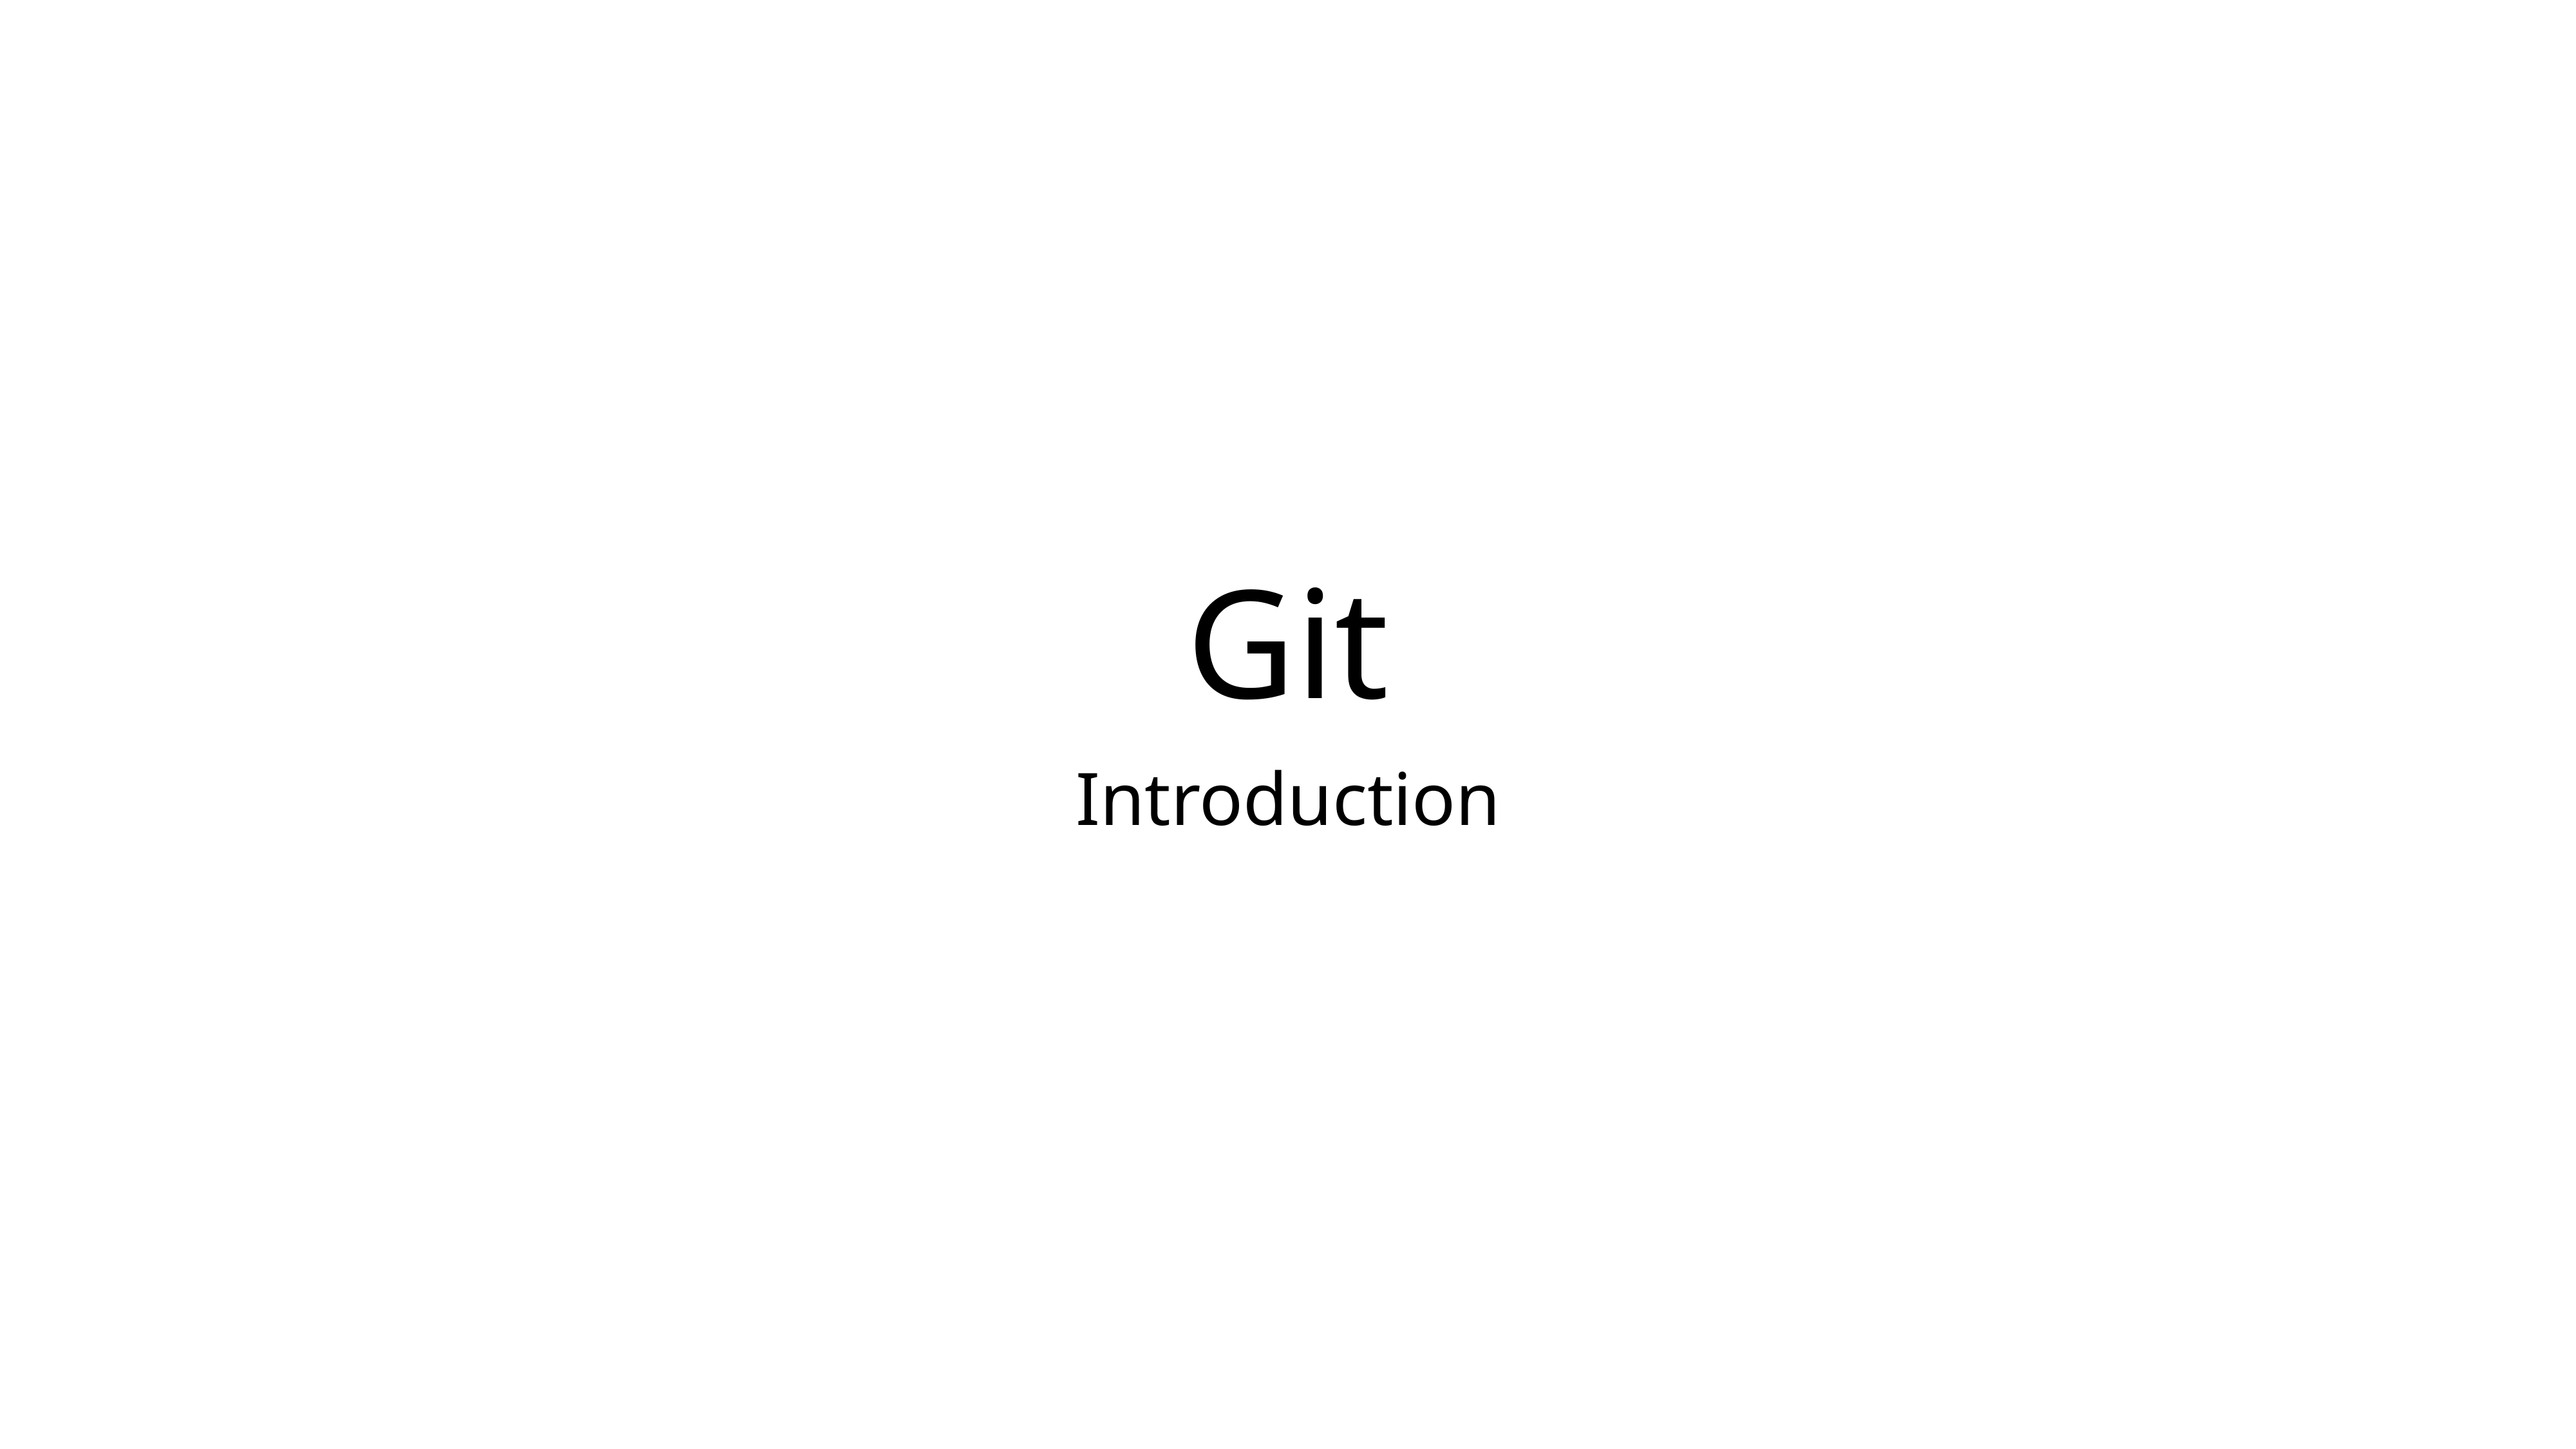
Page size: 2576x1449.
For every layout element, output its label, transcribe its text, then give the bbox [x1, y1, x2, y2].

subtitle Introduction [187, 746, 2389, 916]
title Git [187, 242, 2389, 735]
